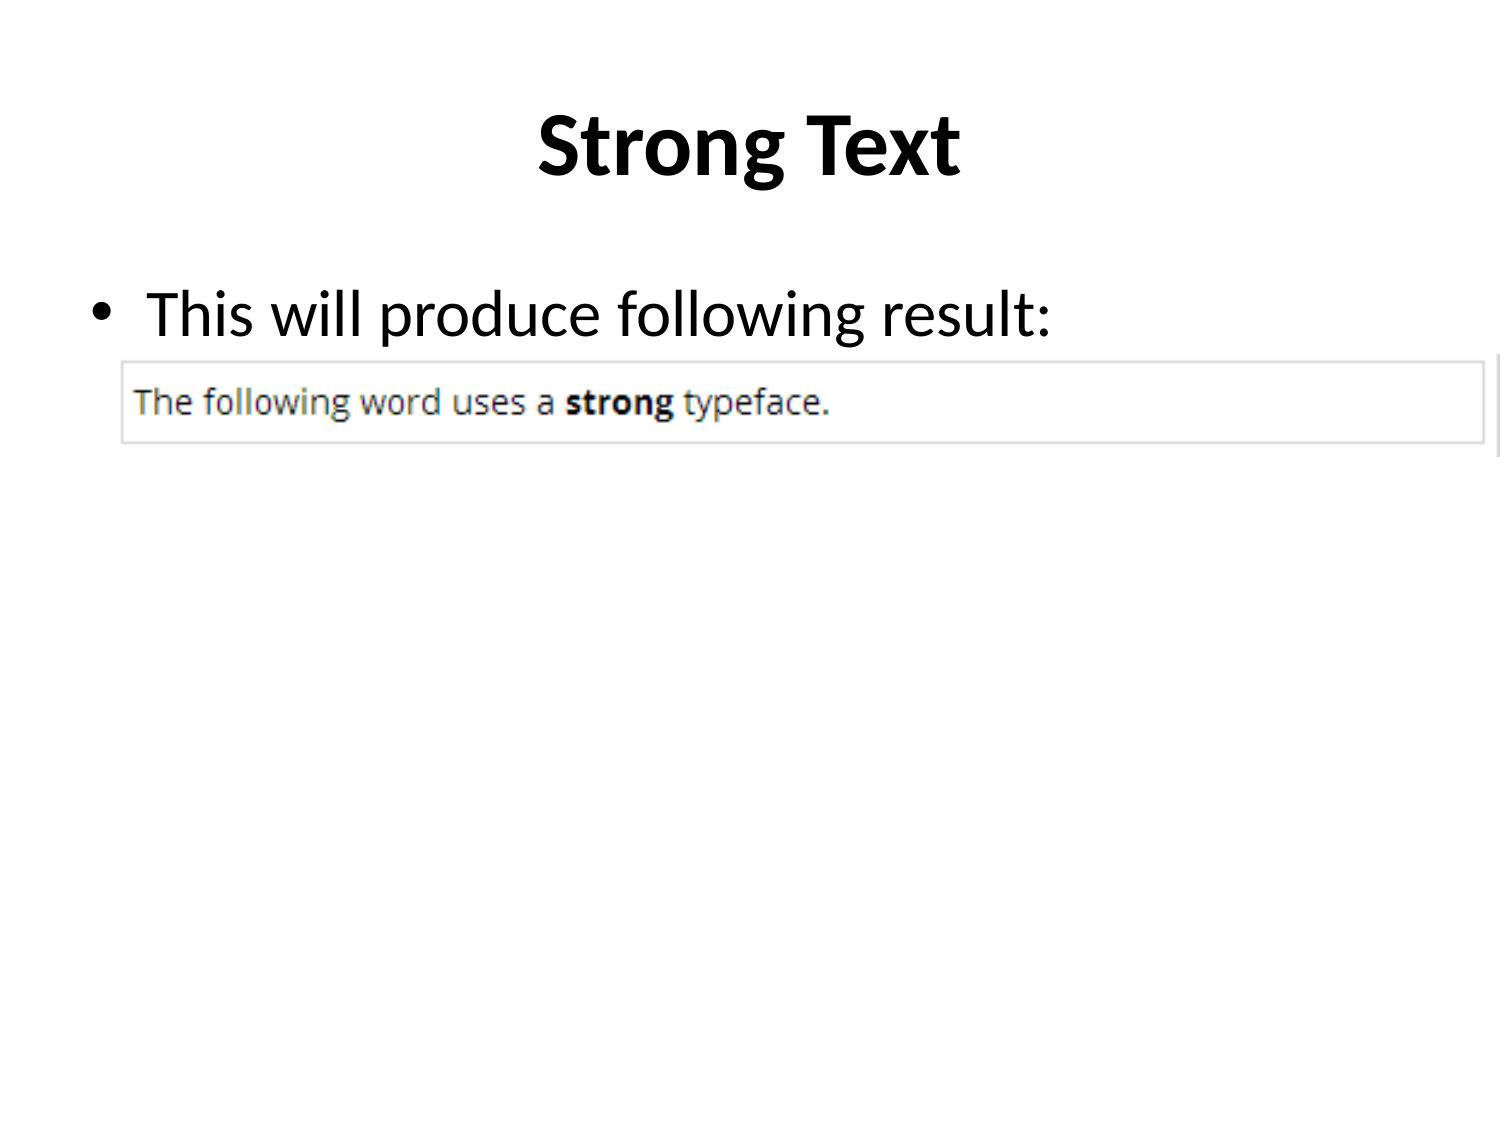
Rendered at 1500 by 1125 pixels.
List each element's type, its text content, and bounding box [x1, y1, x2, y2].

list This will produce following result: [75, 262, 1425, 1005]
picture [111, 354, 1500, 457]
title Strong Text [75, 45, 1425, 233]
